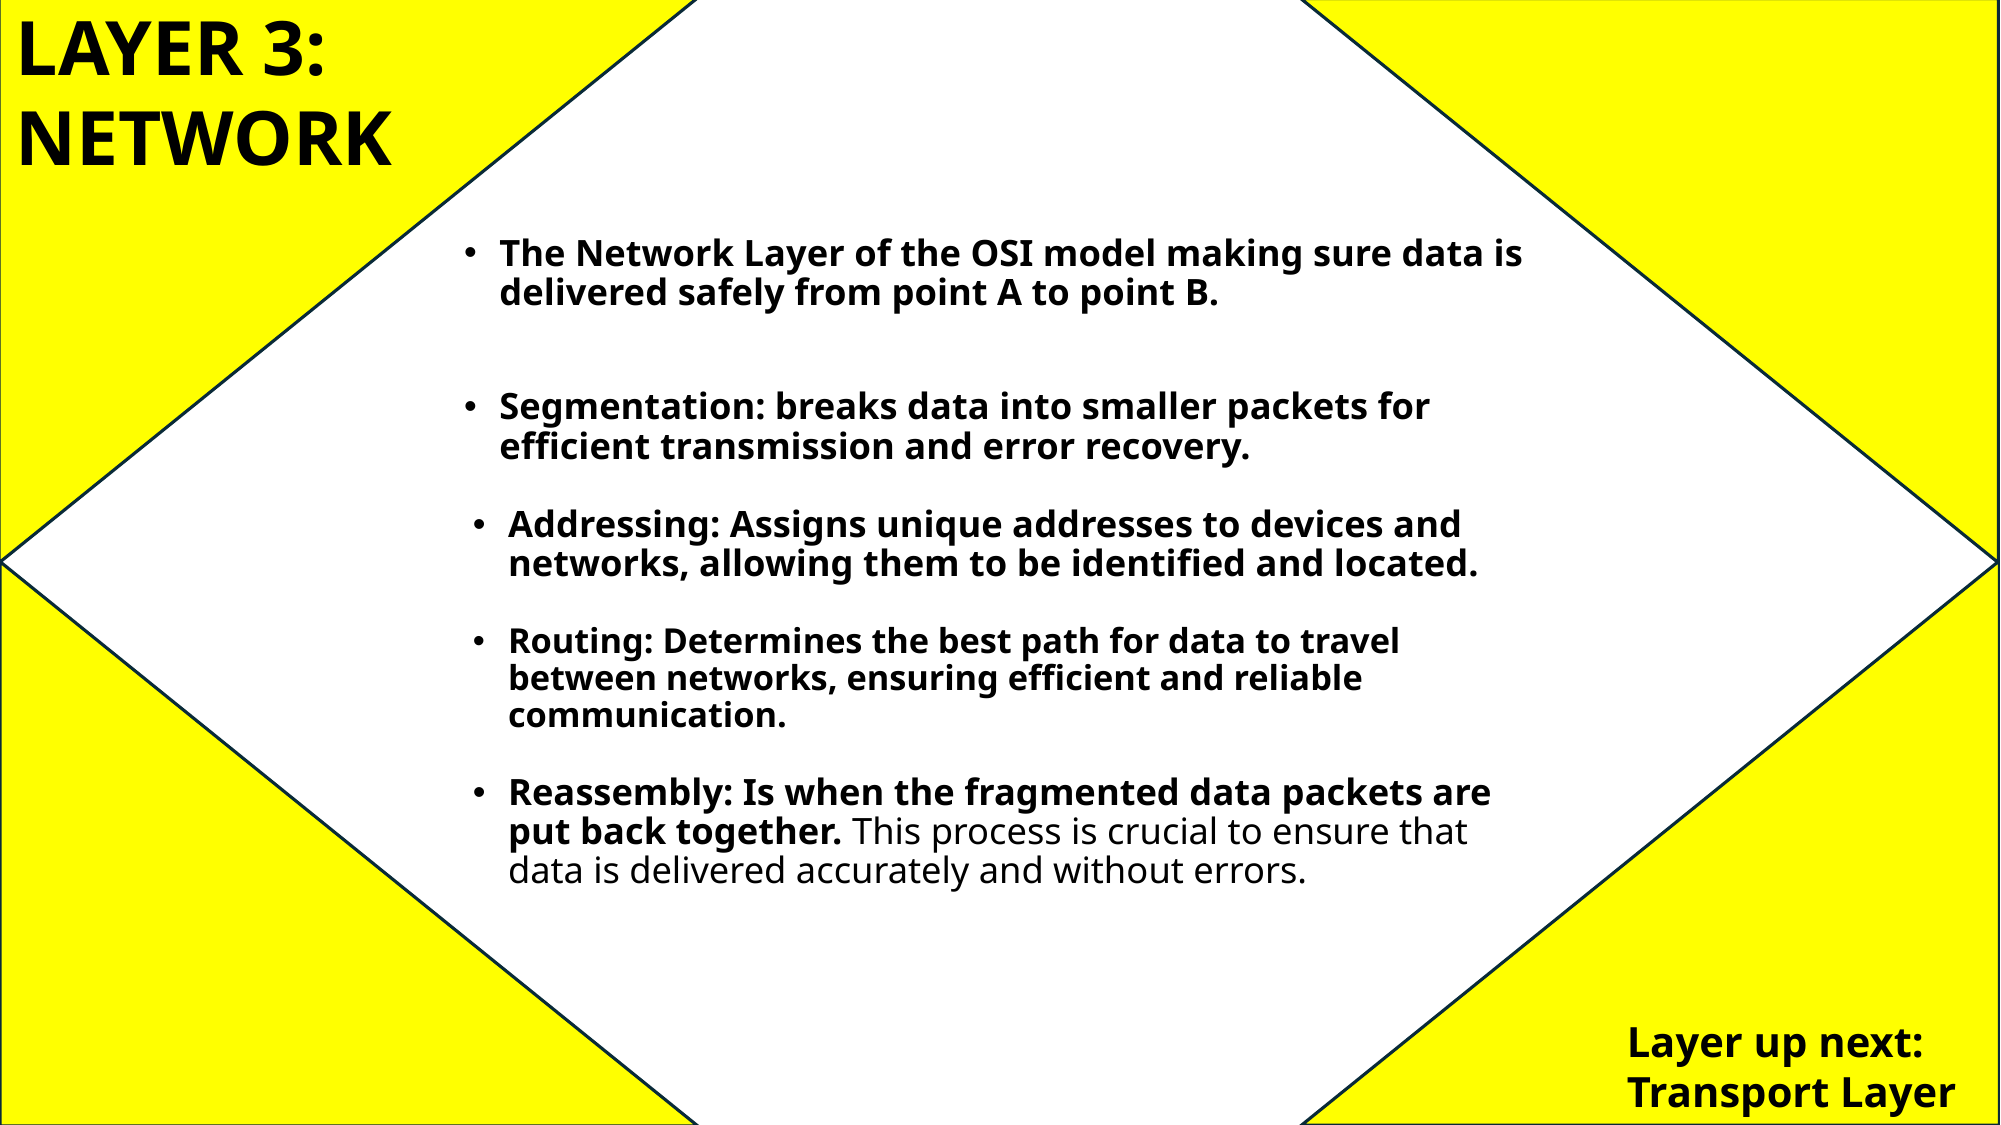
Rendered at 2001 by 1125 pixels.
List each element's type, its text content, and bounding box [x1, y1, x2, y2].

text_box Layer up next: Transport Layer [1611, 1008, 2000, 1124]
text_box [1299, 558, 2000, 1125]
text_box [0, 0, 698, 565]
text_box [0, 562, 700, 1125]
text_box [1300, 0, 2000, 562]
text_box LAYER 3: NETWORK [0, 0, 451, 188]
text_box The Network Layer of the OSI model making sure data is delivered safely from point A to point B. Segmentation: breaks data into smaller packets for efficient transmission and error recovery. Addressing: Assigns unique addresses to devices and networks, allowing them to be identified and located. Routing: Determines the best path for data to travel between networks, ensuring efficient and reliable communication. Reassembly: Is when the fragmented data packets are put back together. This process is crucial to ensure that data is delivered accurately and without errors. [449, 227, 1551, 903]
